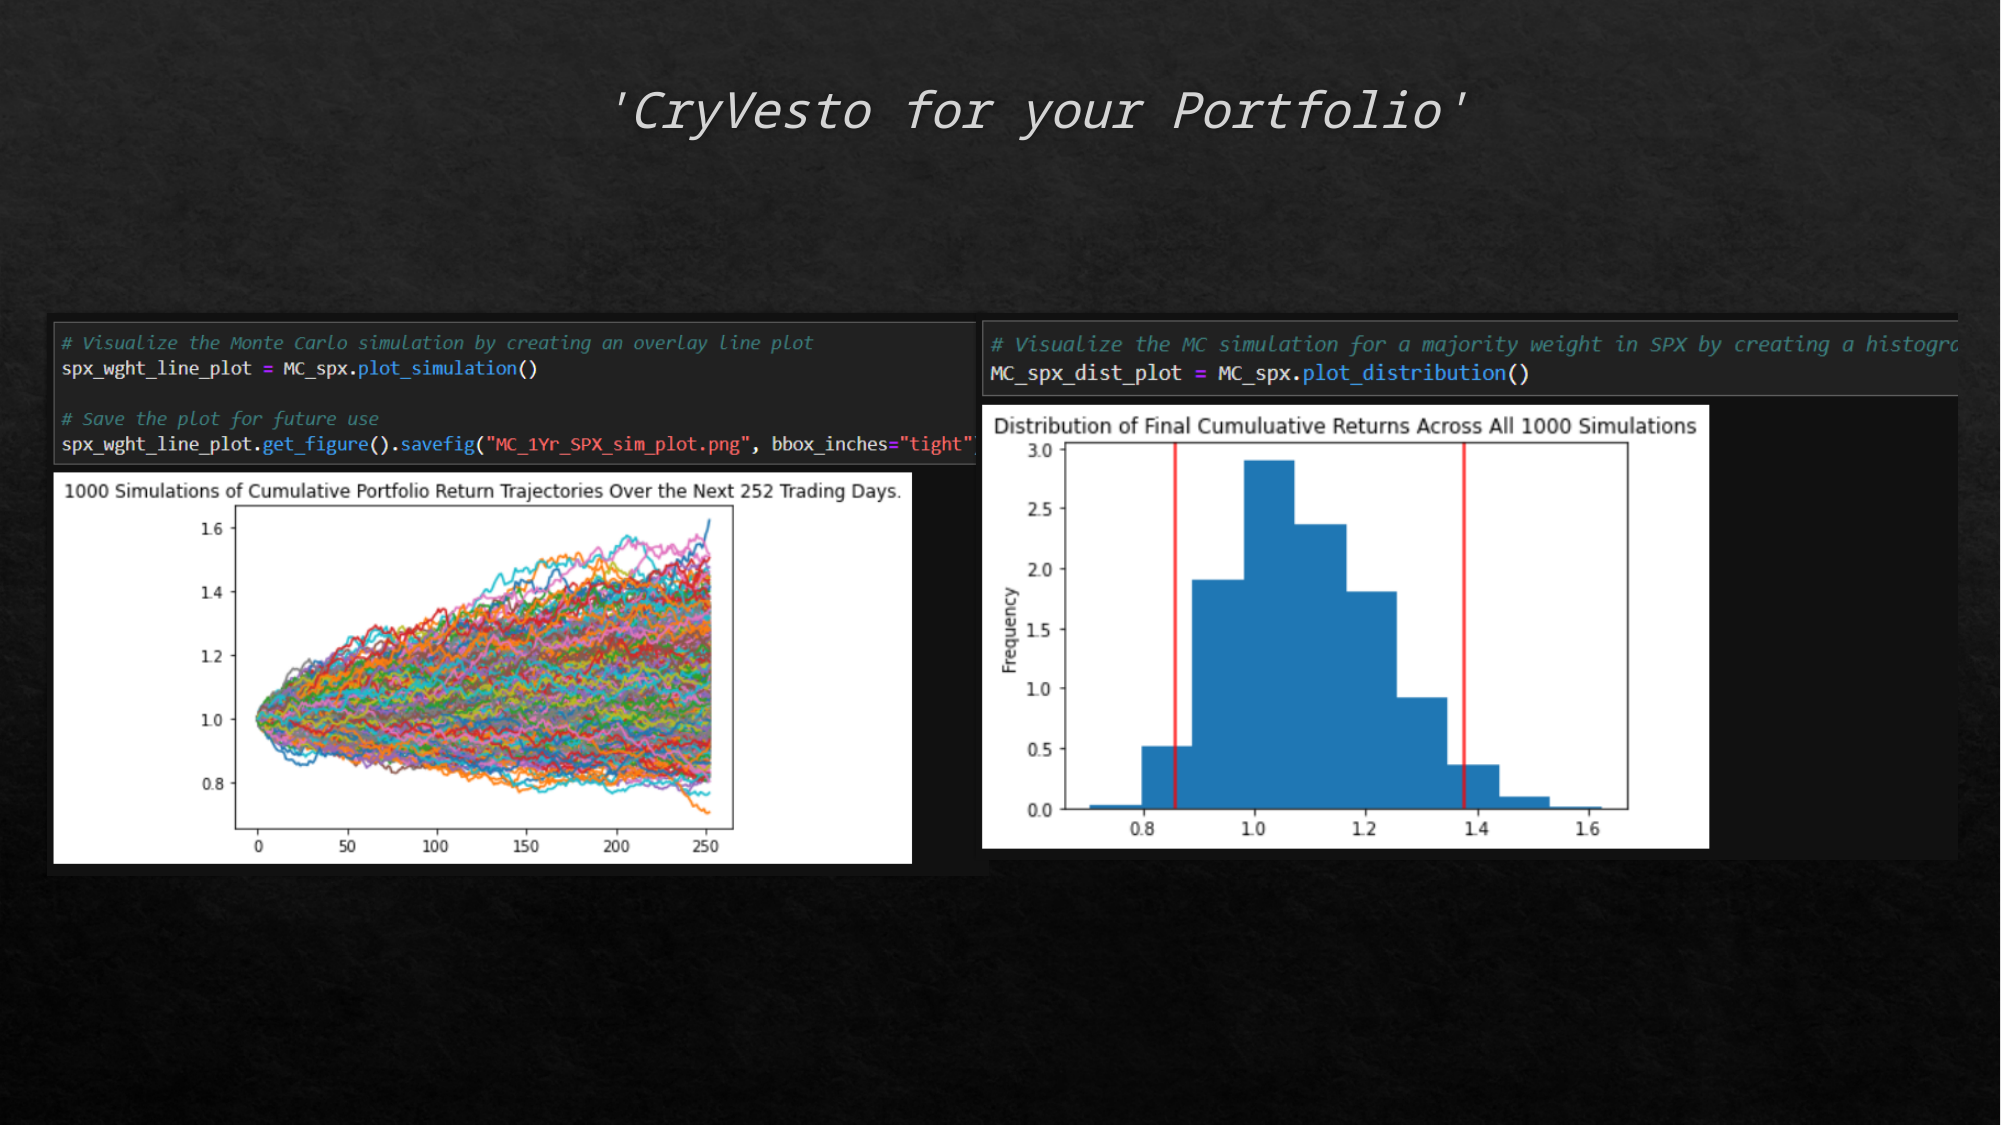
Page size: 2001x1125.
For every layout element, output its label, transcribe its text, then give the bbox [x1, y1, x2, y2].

title 'CryVesto for your Portfolio' [233, 58, 1835, 167]
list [46, 313, 989, 876]
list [976, 313, 1958, 860]
